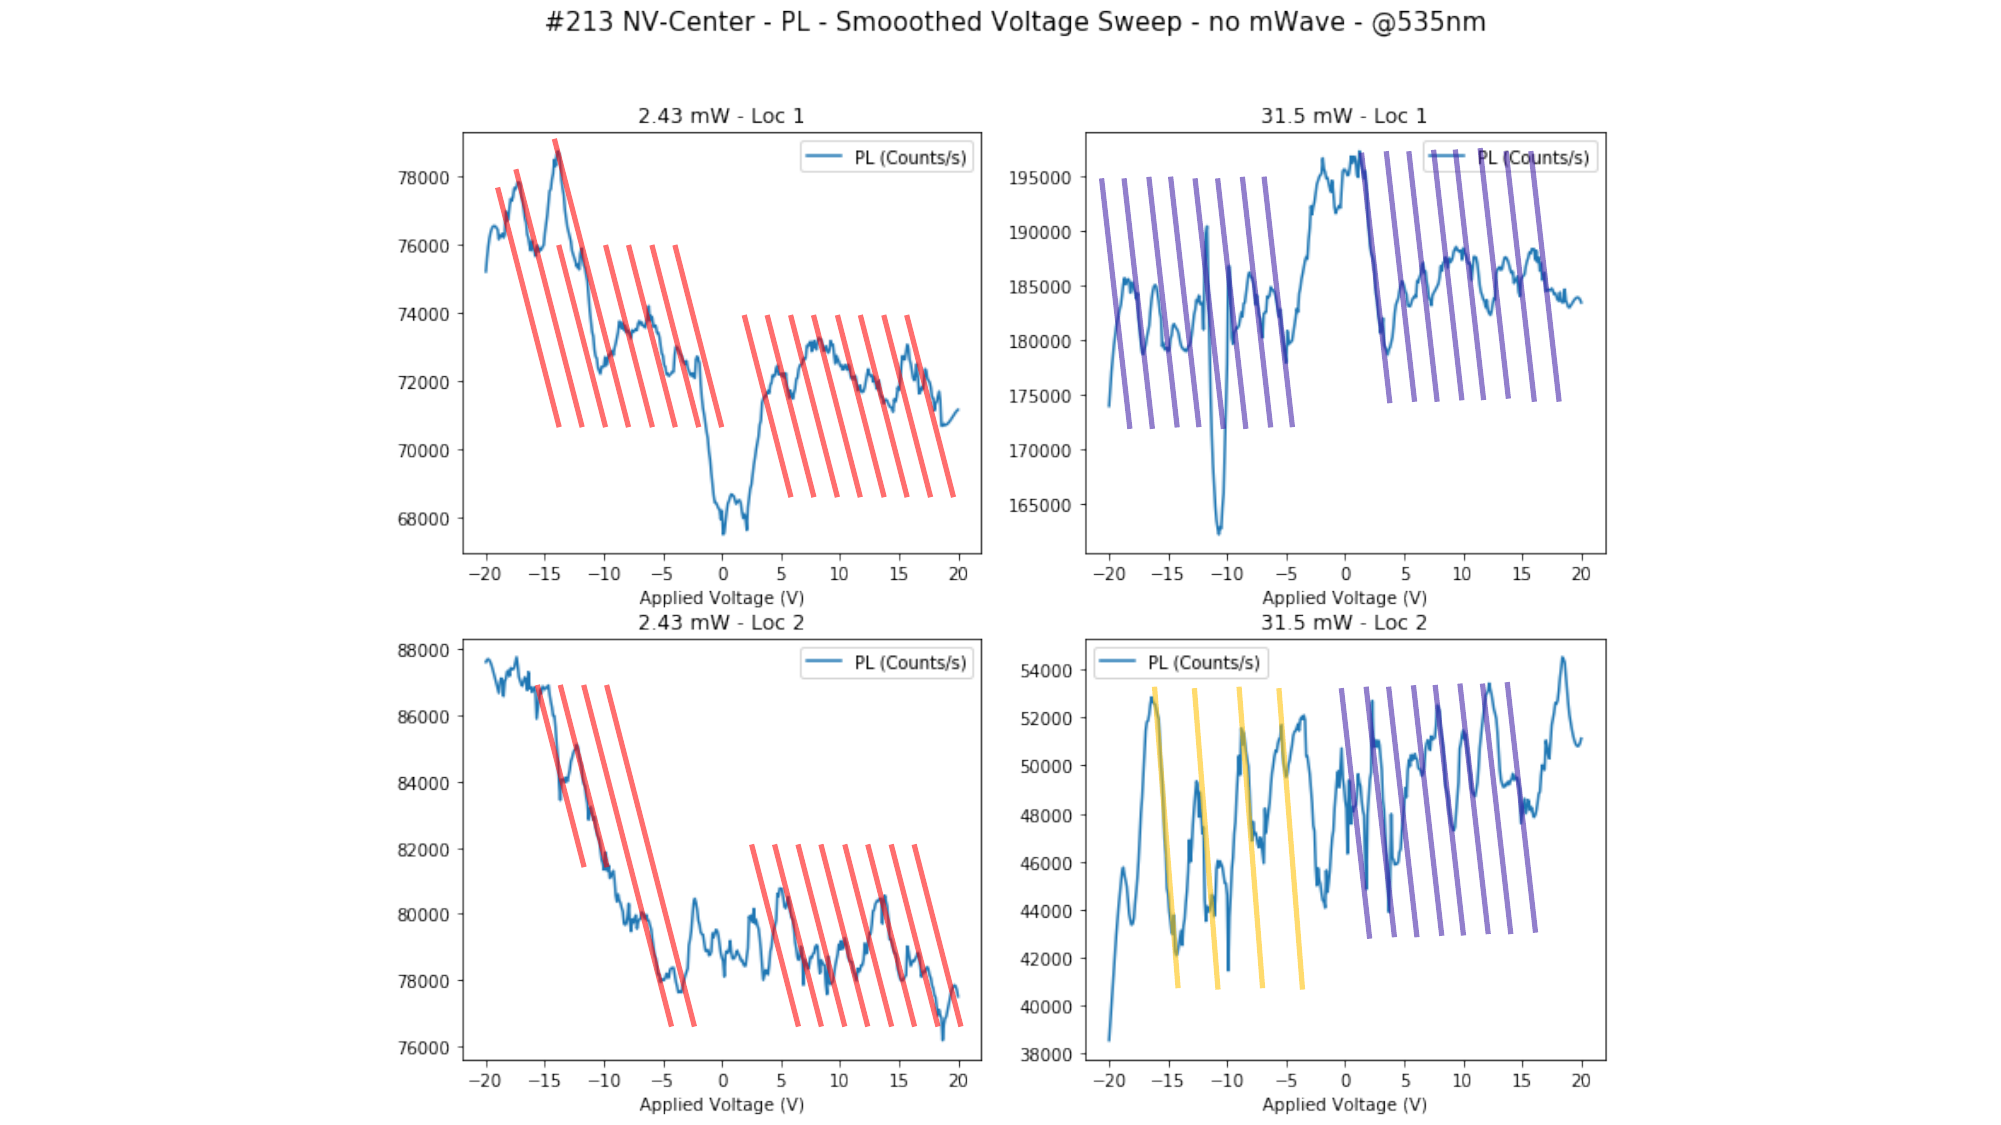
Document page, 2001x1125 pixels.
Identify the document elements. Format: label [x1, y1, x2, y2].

text_box [1507, 682, 1536, 933]
text_box [883, 315, 906, 498]
picture [384, 0, 1616, 1125]
text_box [628, 244, 651, 428]
text_box [1435, 684, 1464, 936]
text_box [837, 315, 860, 498]
text_box [1278, 688, 1303, 990]
text_box [605, 244, 628, 428]
text_box [674, 244, 722, 428]
text_box [1361, 152, 1390, 404]
text_box [867, 844, 891, 1027]
text_box [774, 844, 822, 1027]
text_box [651, 244, 674, 428]
text_box [497, 187, 515, 428]
text_box [767, 315, 814, 498]
text_box [1217, 178, 1246, 429]
text_box [751, 844, 774, 1027]
text_box [914, 844, 961, 1027]
text_box [583, 684, 606, 1027]
text_box [1388, 686, 1417, 938]
text_box [515, 169, 583, 428]
text_box [606, 684, 695, 1027]
text_box [1194, 688, 1218, 990]
text_box [1505, 151, 1530, 402]
text_box [1239, 686, 1263, 989]
text_box [554, 138, 629, 428]
text_box [1271, 176, 1293, 428]
text_box [1408, 151, 1438, 402]
text_box [1341, 688, 1370, 939]
text_box [822, 844, 844, 1027]
text_box [814, 315, 837, 498]
text_box [1124, 178, 1153, 429]
text_box [1154, 686, 1179, 989]
text_box [1462, 149, 1484, 400]
text_box [844, 844, 867, 1027]
text_box [1366, 686, 1388, 938]
text_box [1242, 176, 1271, 428]
text_box [1178, 176, 1199, 428]
text_box [1194, 178, 1217, 429]
text_box [860, 315, 883, 498]
text_box [1386, 151, 1408, 402]
text_box [1482, 683, 1511, 934]
text_box [1459, 683, 1482, 934]
text_box [744, 315, 767, 498]
text_box [537, 684, 560, 868]
text_box [1480, 148, 1509, 399]
text_box [891, 844, 914, 1027]
text_box [1530, 151, 1560, 402]
text_box [1148, 176, 1178, 428]
text_box [560, 684, 583, 868]
text_box [1433, 149, 1462, 401]
text_box [1101, 178, 1124, 429]
text_box [1413, 685, 1442, 936]
text_box [906, 315, 954, 498]
